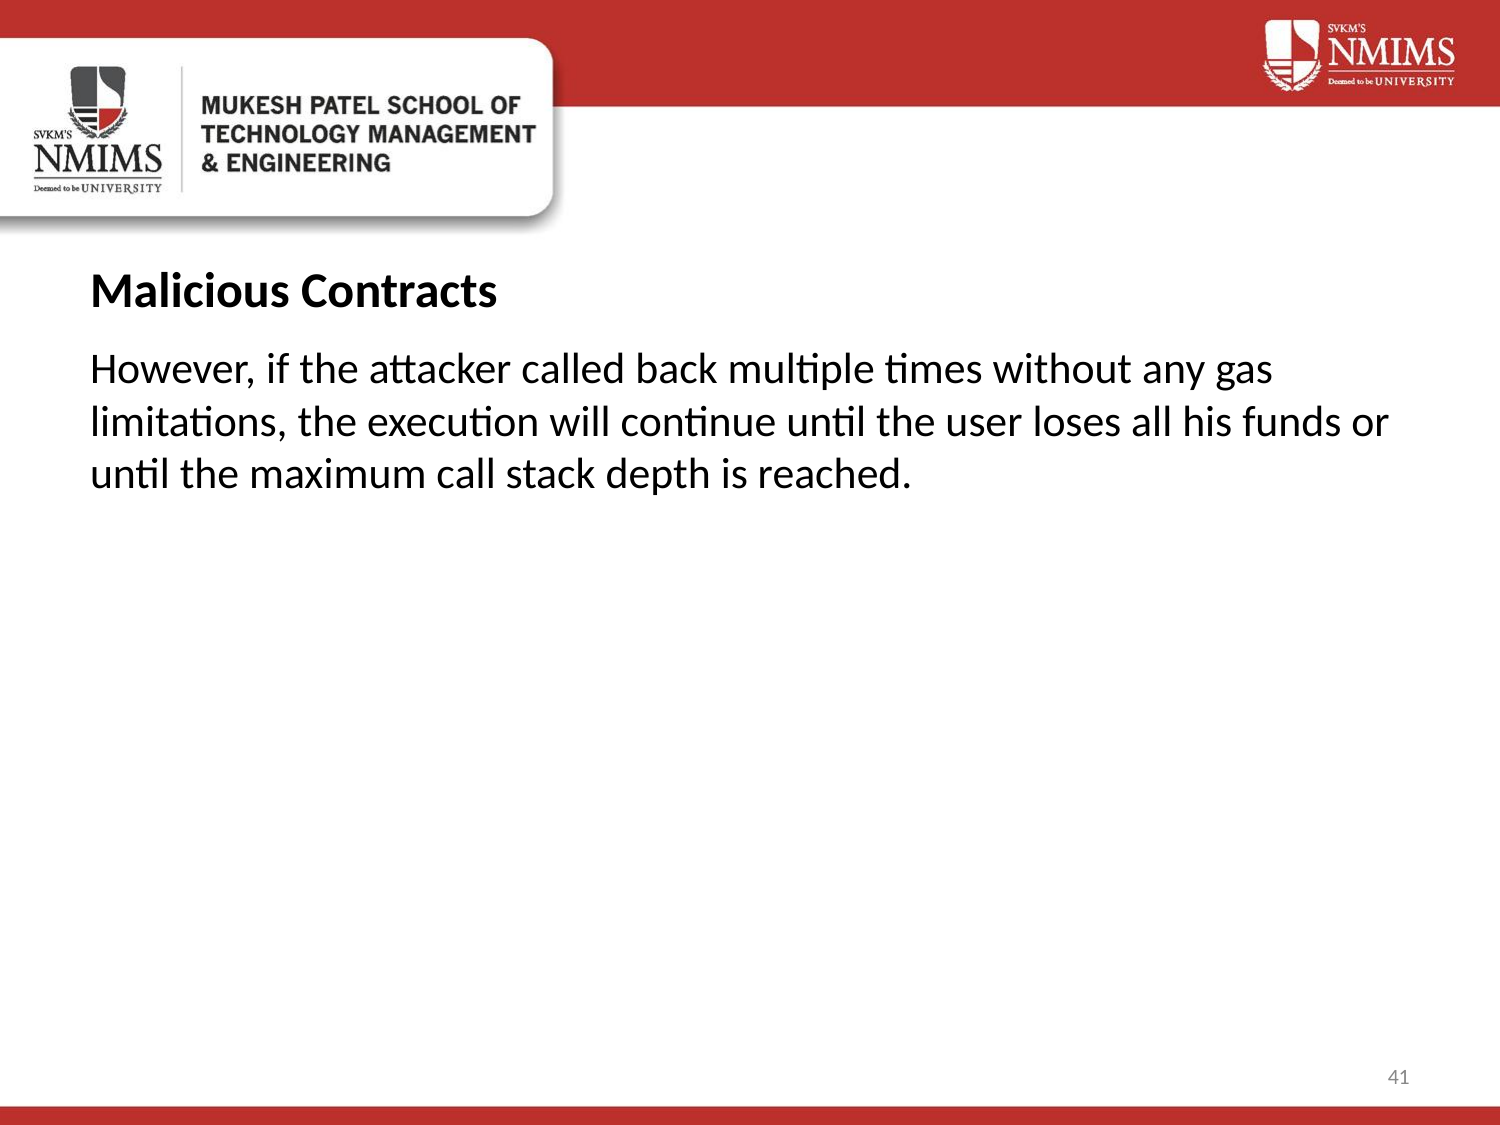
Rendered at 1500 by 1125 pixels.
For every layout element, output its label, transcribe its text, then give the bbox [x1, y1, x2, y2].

slide_number ‹#› [1074, 1045, 1425, 1106]
title Malicious Contracts [75, 212, 1425, 324]
picture [0, 0, 1500, 1125]
list However, if the attacker called back multiple times without any gas limitations, the execution will continue until the user loses all his funds or until the maximum call stack depth is reached. [75, 324, 1425, 993]
